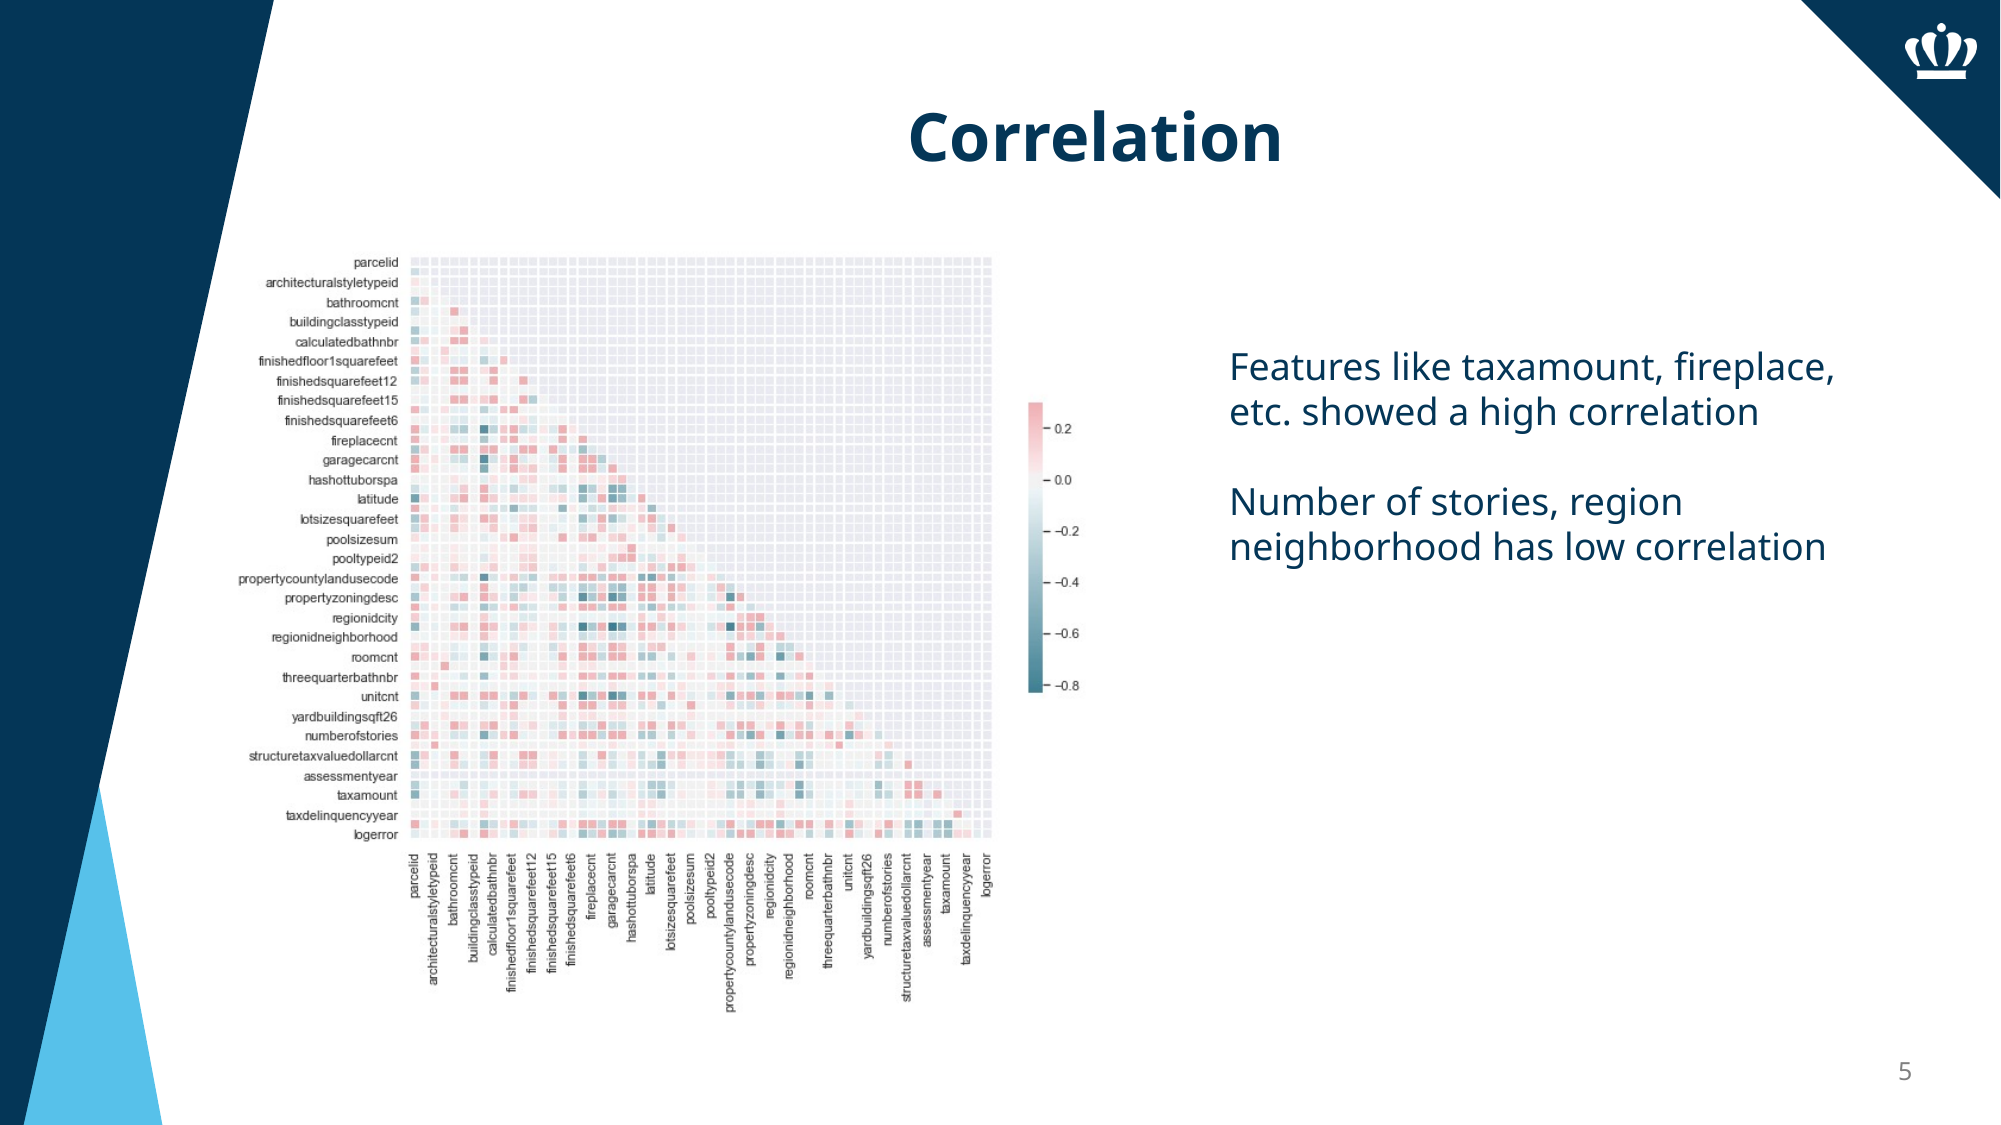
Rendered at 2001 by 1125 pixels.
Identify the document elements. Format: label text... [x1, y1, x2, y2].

picture [1905, 23, 1977, 79]
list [229, 242, 1088, 1020]
text_box Features like taxamount, fireplace, etc. showed a high correlation Number of stories, region neighborhood has low correlation [1214, 336, 1862, 576]
title Correlation [281, 59, 1928, 220]
slide_number 5 [1477, 1042, 1928, 1103]
